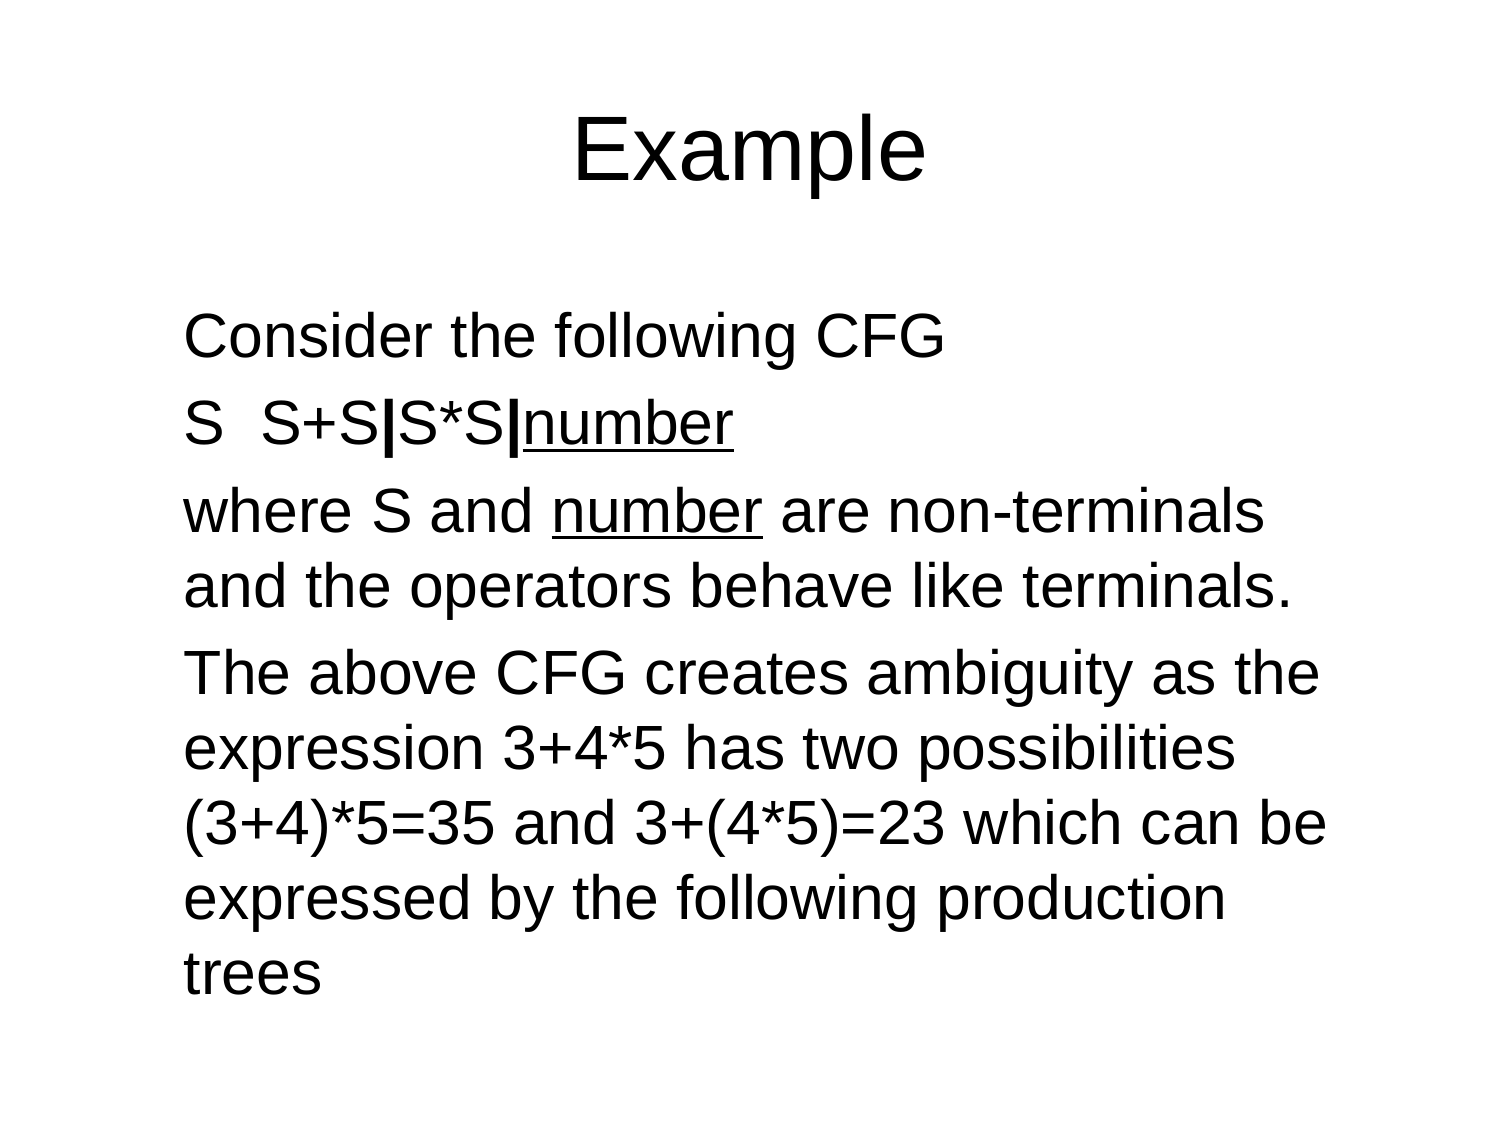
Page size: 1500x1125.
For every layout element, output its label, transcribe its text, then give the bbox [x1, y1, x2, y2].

title Example [112, 50, 1388, 238]
